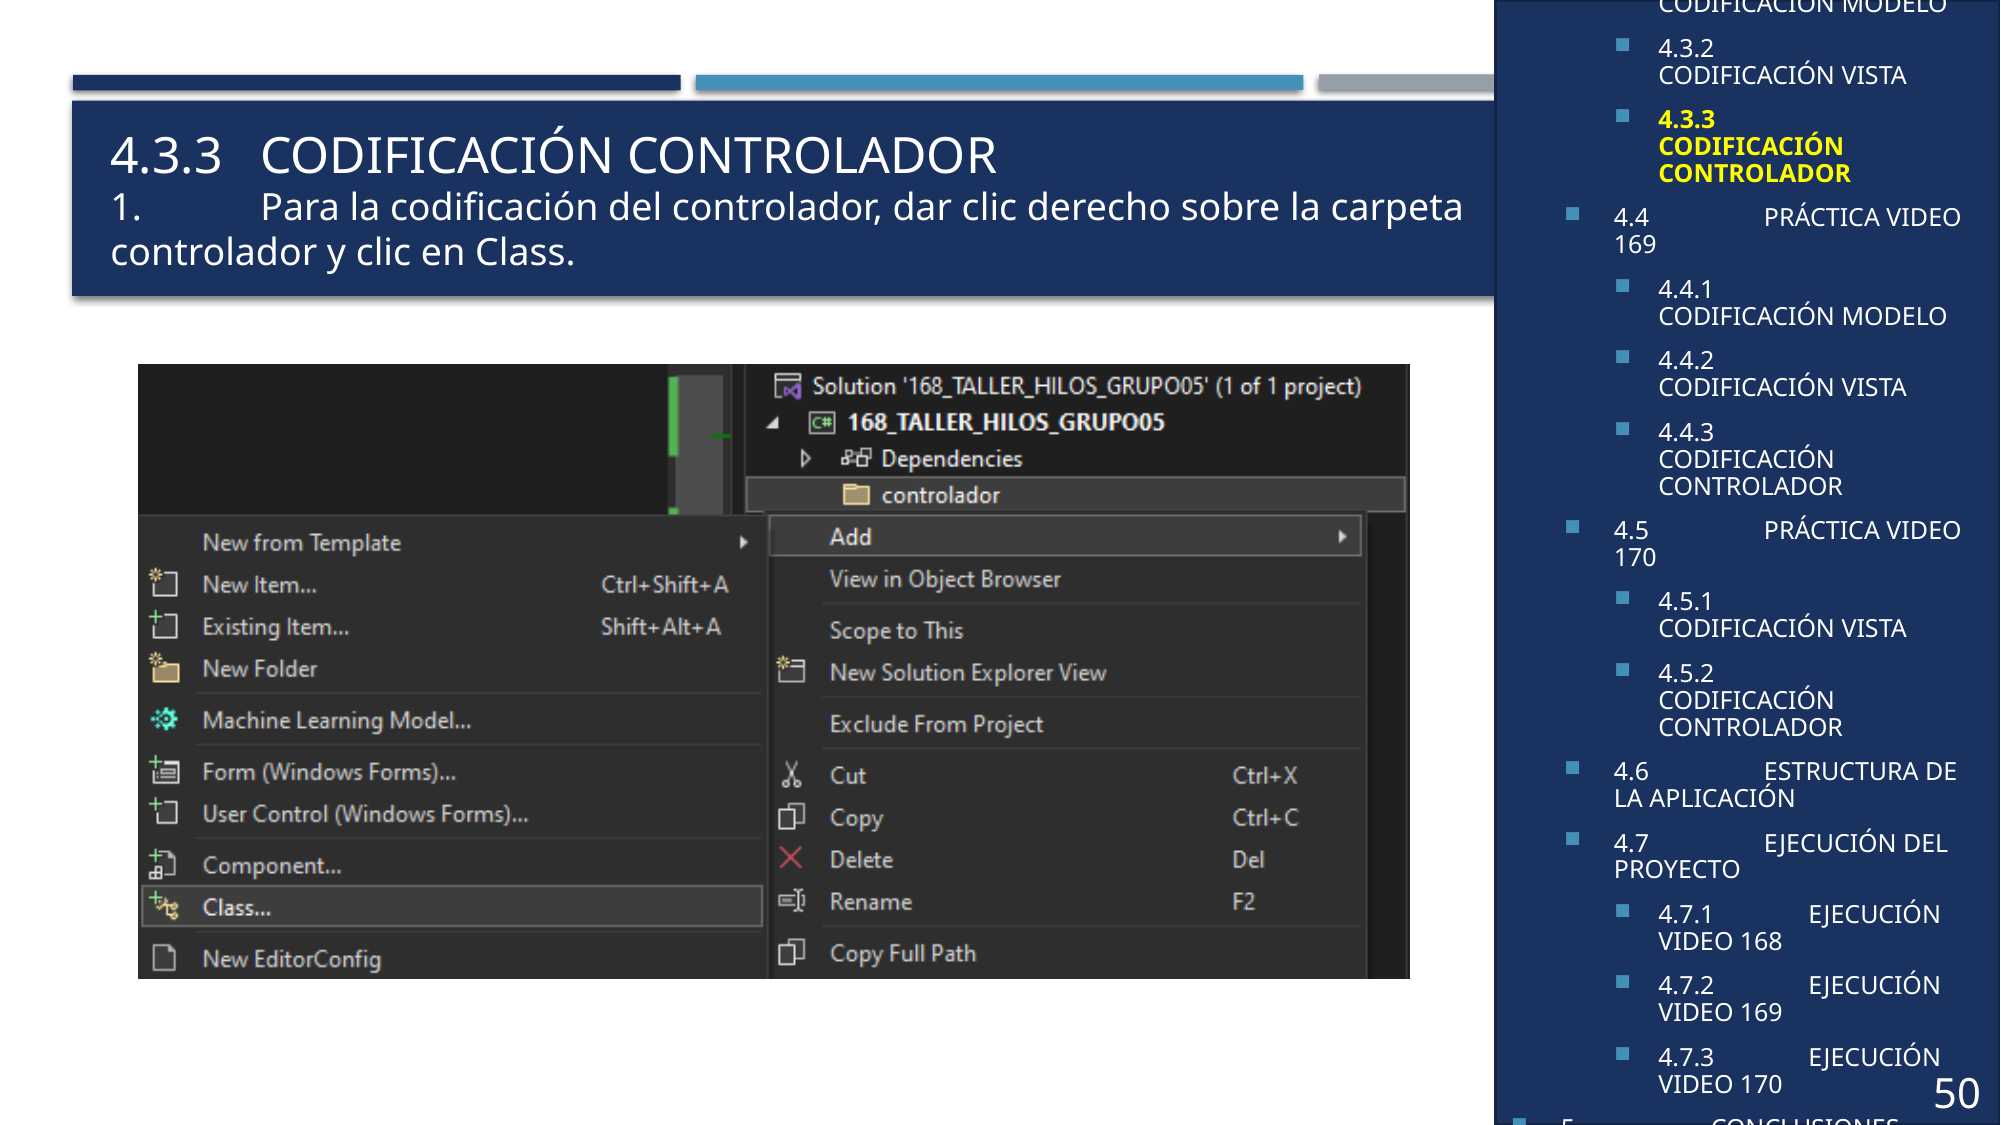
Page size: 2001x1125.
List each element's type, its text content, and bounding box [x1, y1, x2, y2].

picture [137, 364, 1410, 980]
text_box 4.3 PRÁCTICA VIDEO 168 4.3.1 CODIFICACIÓN MODELO 4.3.2 CODIFICACIÓN VISTA 4.3.3 CODIFICACIÓN CONTROLADOR 4.4 PRÁCTICA VIDEO 169 4.4.1 CODIFICACIÓN MODELO 4.4.2 CODIFICACIÓN VISTA 4.4.3 CODIFICACIÓN CONTROLADOR 4.5 PRÁCTICA VIDEO 170 4.5.1 CODIFICACIÓN VISTA 4.5.2 CODIFICACIÓN CONTROLADOR 4.6 ESTRUCTURA DE LA APLICACIÓN 4.7 EJECUCIÓN DEL PROYECTO 4.7.1 EJECUCIÓN VIDEO 168 4.7.2 EJECUCIÓN VIDEO 169 4.7.3 EJECUCIÓN VIDEO 170 5 CONCLUSIONES 6 RECOMENDACIONES 7 REFERENCIAS [1494, 0, 2000, 1125]
title 4.3.3 CODIFICACIÓN CONTROLADOR 1. Para la codificación del controlador, dar clic derecho sobre la carpeta controlador y clic en Class. [95, 115, 1494, 282]
text_box 50 [1919, 1059, 1999, 1125]
